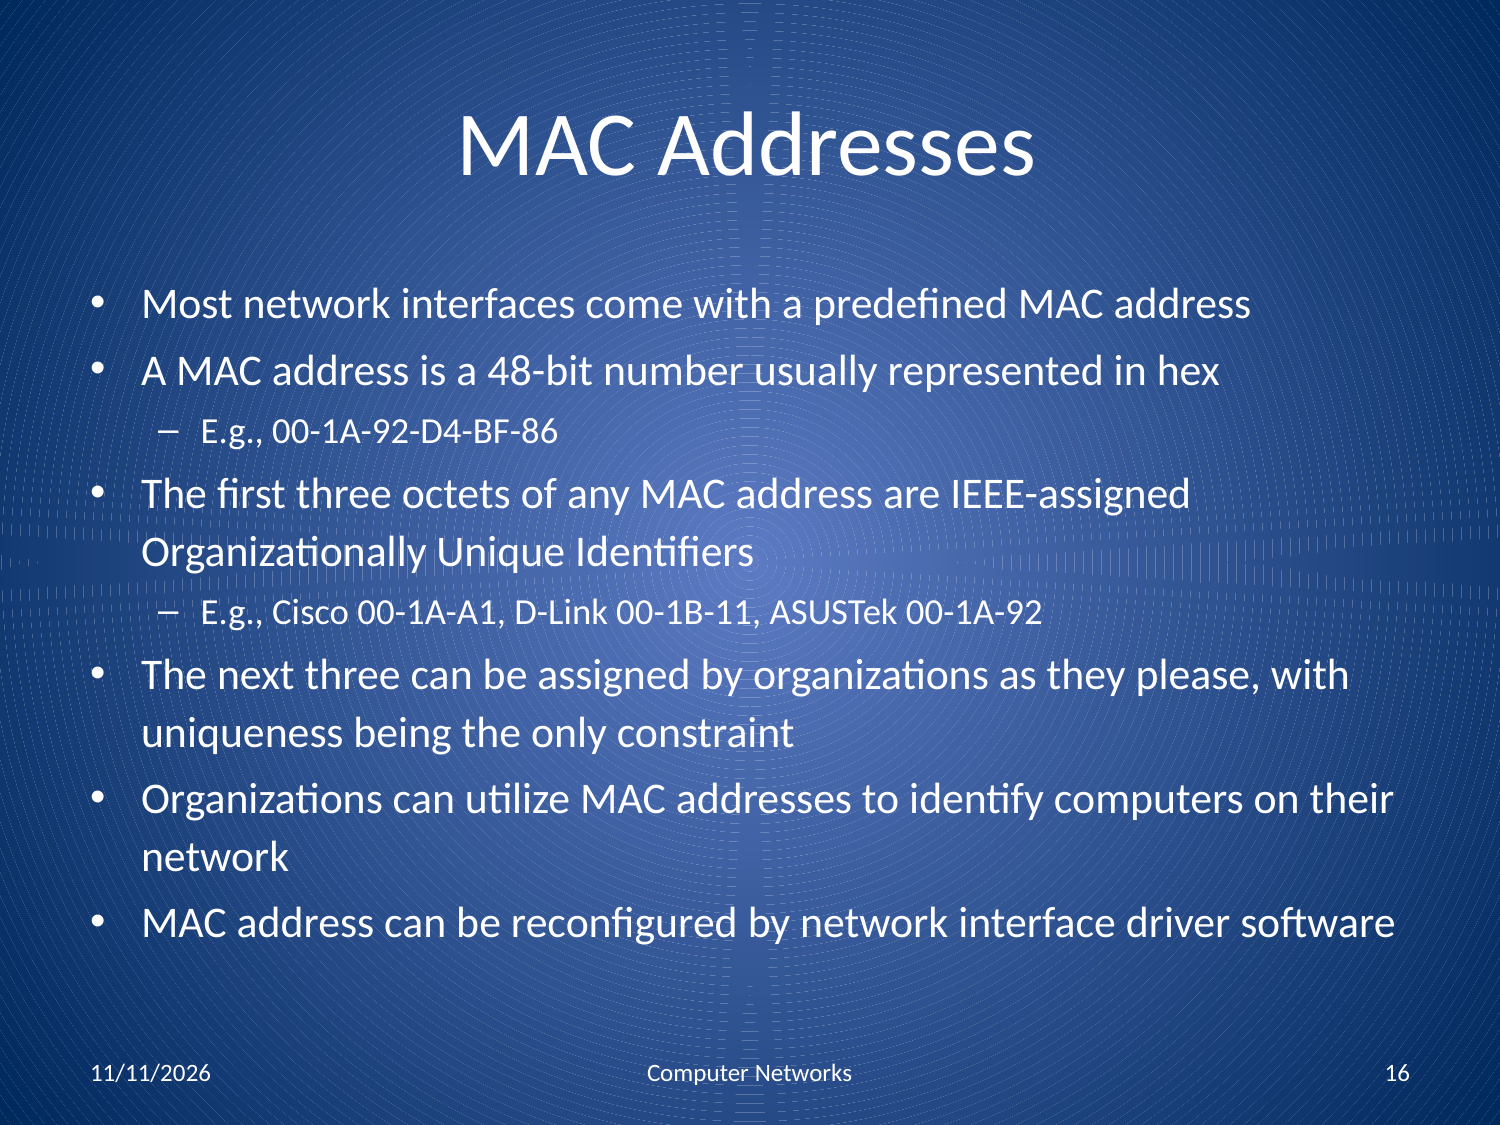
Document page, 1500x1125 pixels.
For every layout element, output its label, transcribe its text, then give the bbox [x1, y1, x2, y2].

slide_number 16 [1074, 1042, 1425, 1103]
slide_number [75, 1042, 425, 1103]
list Most network interfaces come with a predefined MAC address A MAC address is a 48-bit number usually represented in hex E.g., 00-1A-92-D4-BF-86 The first three octets of any MAC address are IEEE-assigned Organizationally Unique Identifiers E.g., Cisco 00-1A-A1, D-Link 00-1B-11, ASUSTek 00-1A-92 The next three can be assigned by organizations as they please, with uniqueness being the only constraint Organizations can utilize MAC addresses to identify computers on their network MAC address can be reconfigured by network interface driver software [74, 262, 1426, 1006]
footer Computer Networks [512, 1042, 988, 1103]
title MAC Addresses [74, 44, 1426, 233]
